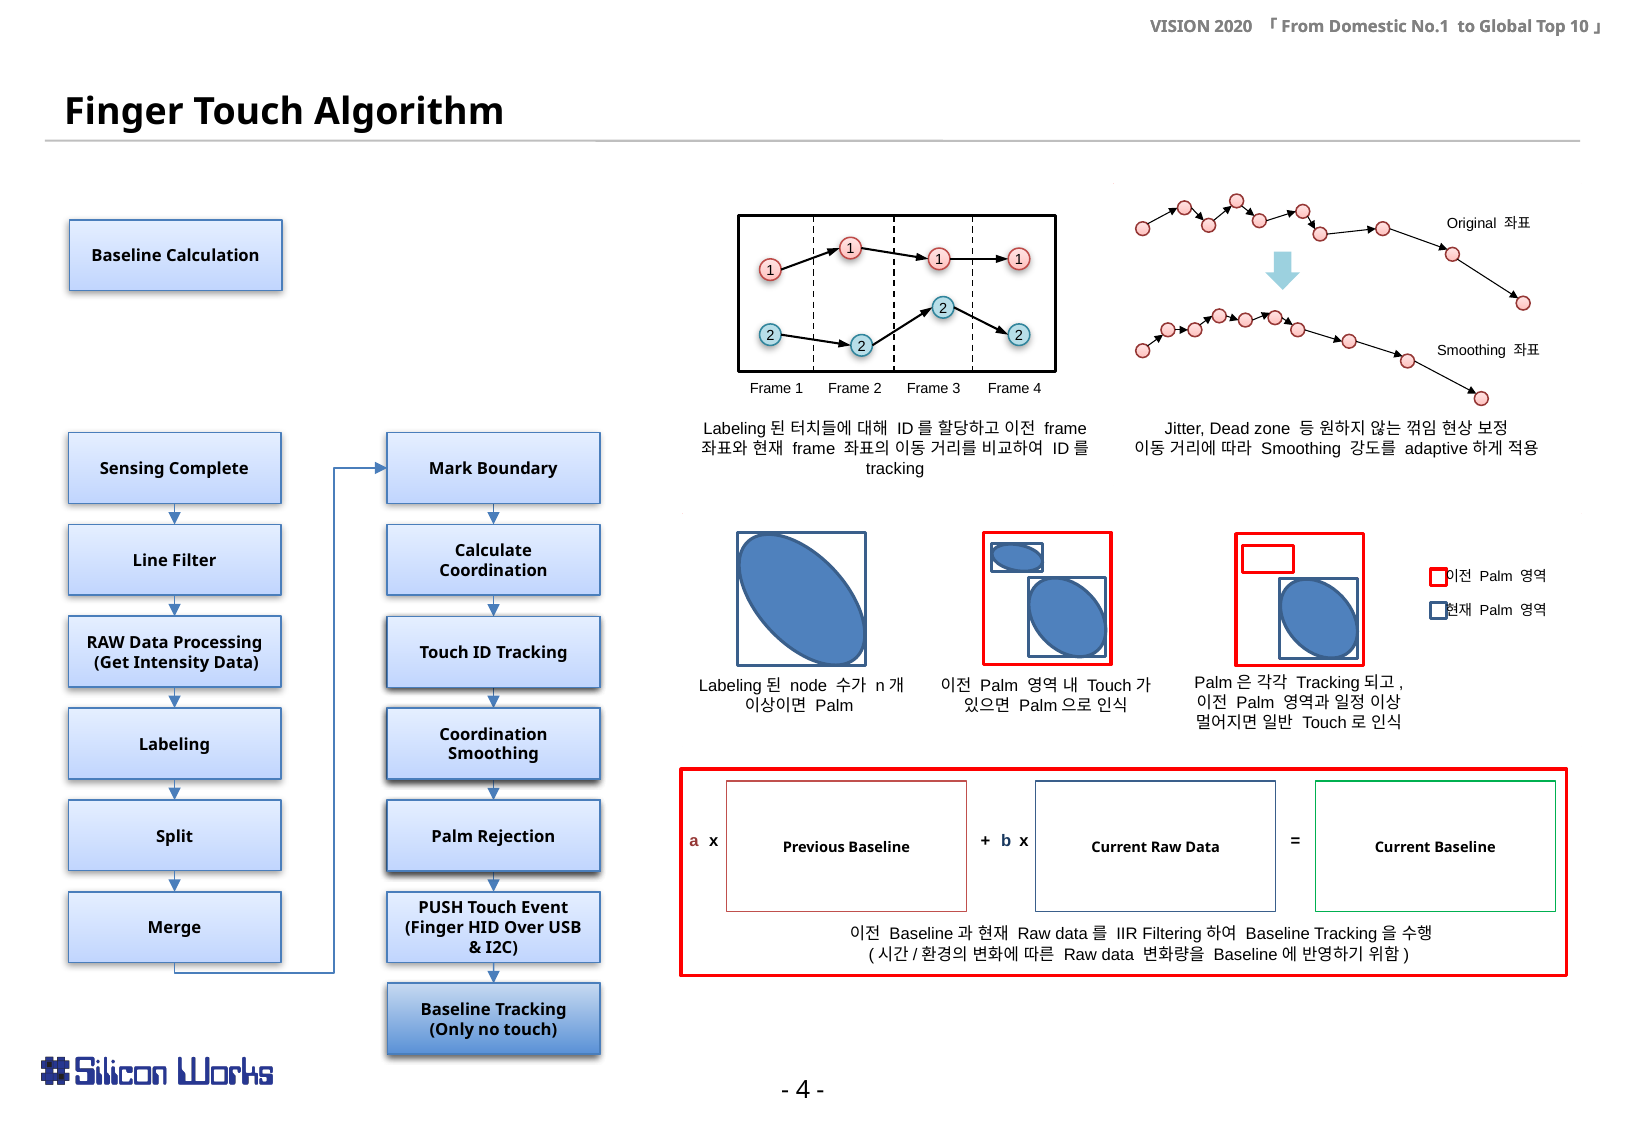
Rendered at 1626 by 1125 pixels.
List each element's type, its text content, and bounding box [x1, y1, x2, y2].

text_box [682, 513, 1582, 748]
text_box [1430, 559, 1553, 623]
text_box Finger Touch Algorithm [49, 79, 931, 140]
picture [32, 1048, 279, 1094]
text_box [679, 767, 1569, 978]
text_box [1135, 193, 1562, 406]
text_box 이전 Baseline과 현재 Raw data를 IIR Filtering하여 Baseline Tracking을 수행 (시간/환경의 변화에 따른 Raw data 변화량을 Baseline에 반영하기 위함) [795, 921, 1488, 971]
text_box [737, 215, 1056, 406]
text_box [686, 182, 1106, 488]
text_box [1113, 183, 1583, 487]
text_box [983, 532, 1112, 665]
text_box Baseline Calculation [69, 219, 283, 291]
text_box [667, 780, 1556, 912]
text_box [737, 520, 866, 680]
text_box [1235, 533, 1364, 667]
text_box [68, 432, 601, 1055]
